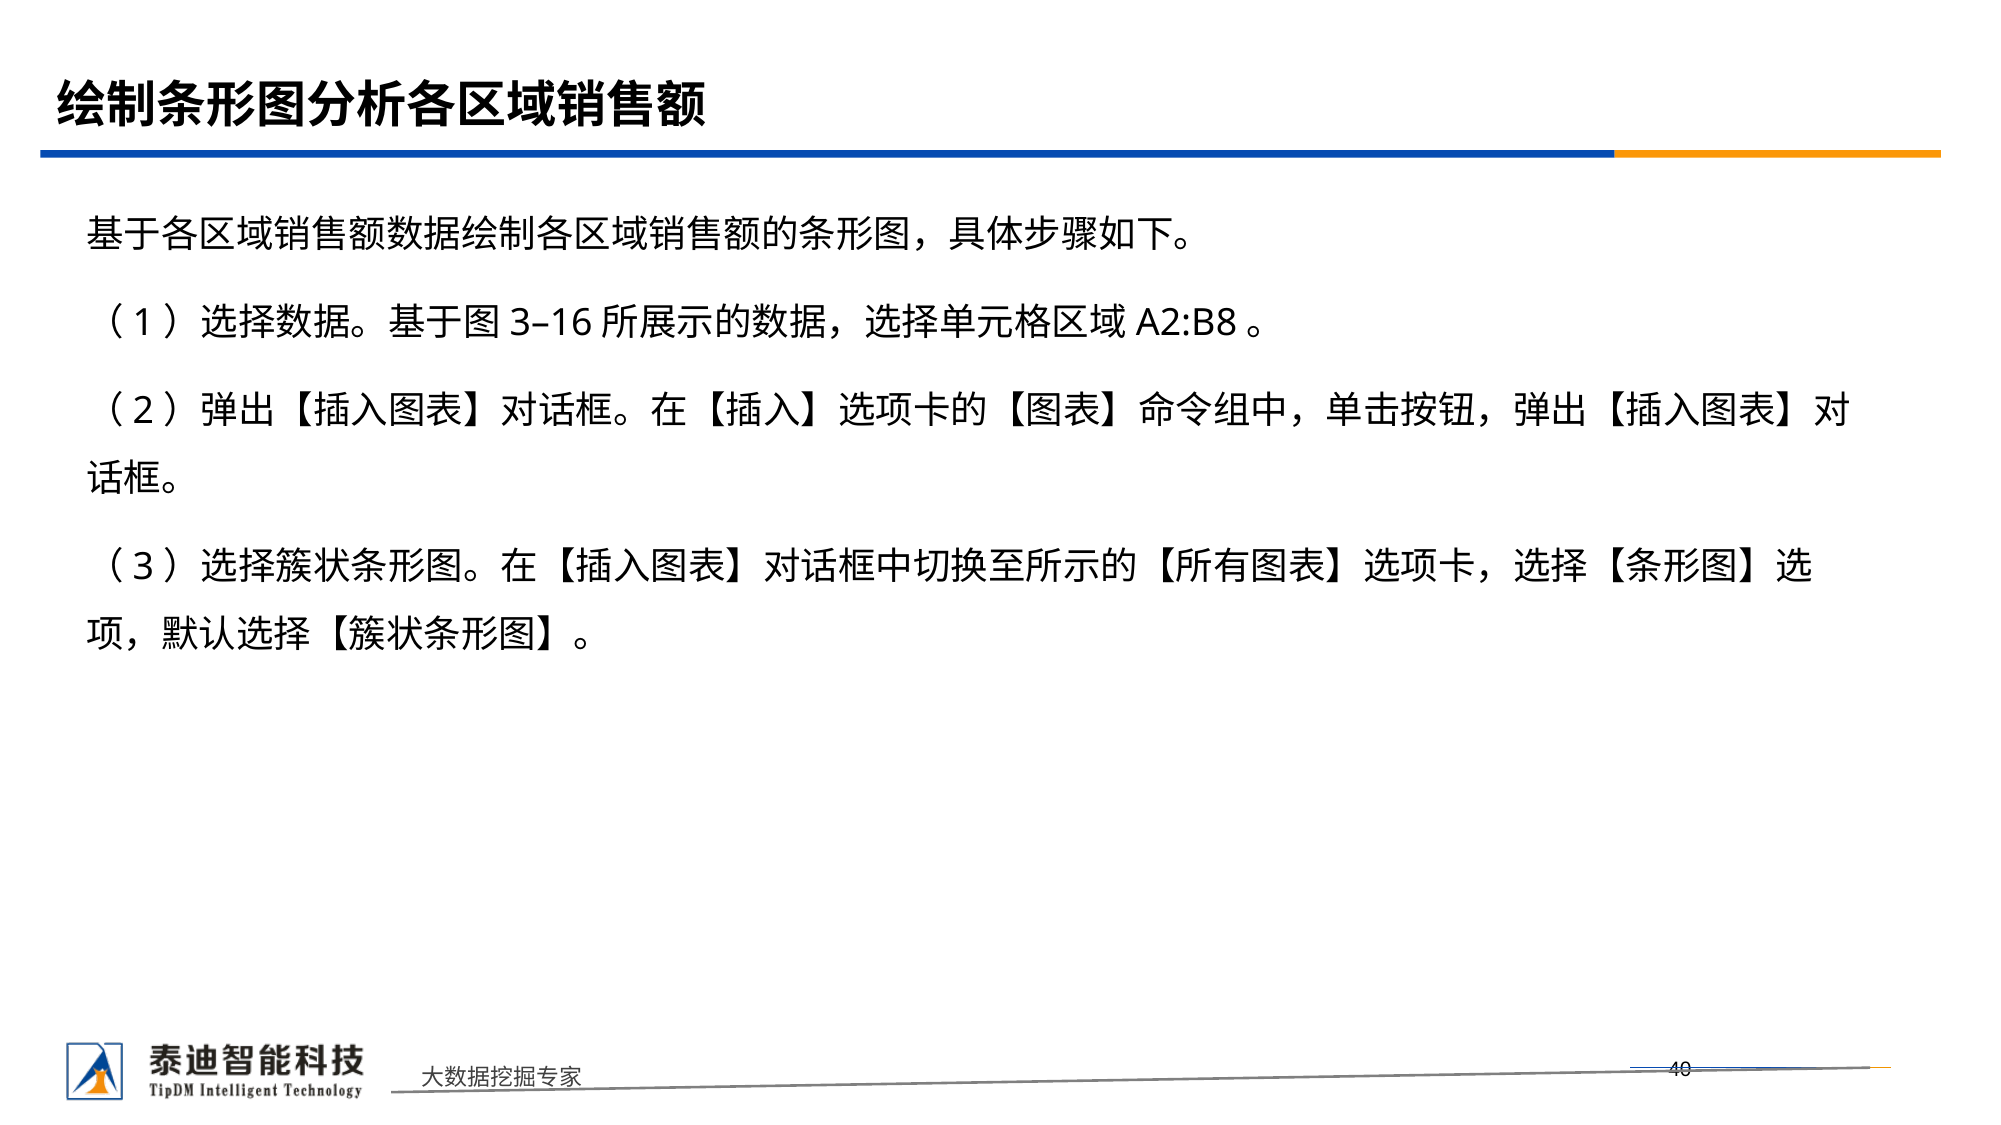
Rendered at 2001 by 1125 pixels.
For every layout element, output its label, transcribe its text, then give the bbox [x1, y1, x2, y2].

title 绘制条形图分析各区域销售额 [41, 58, 1842, 146]
list 基于各区域销售额数据绘制各区域销售额的条形图，具体步骤如下。 （1）选择数据。基于图3–16所展示的数据，选择单元格区域A2:B8。 （2）弹出【插入图表】对话框。在【插入】选项卡的【图表】命令组中，单击按钮，弹出【插入图表】对话框。 （3）选择簇状条形图。在【插入图表】对话框中切换至所示的【所有图表】选项卡，选择【条形图】选项，默认选择【簇状条形图】。 [71, 179, 1894, 897]
picture [62, 1028, 368, 1107]
